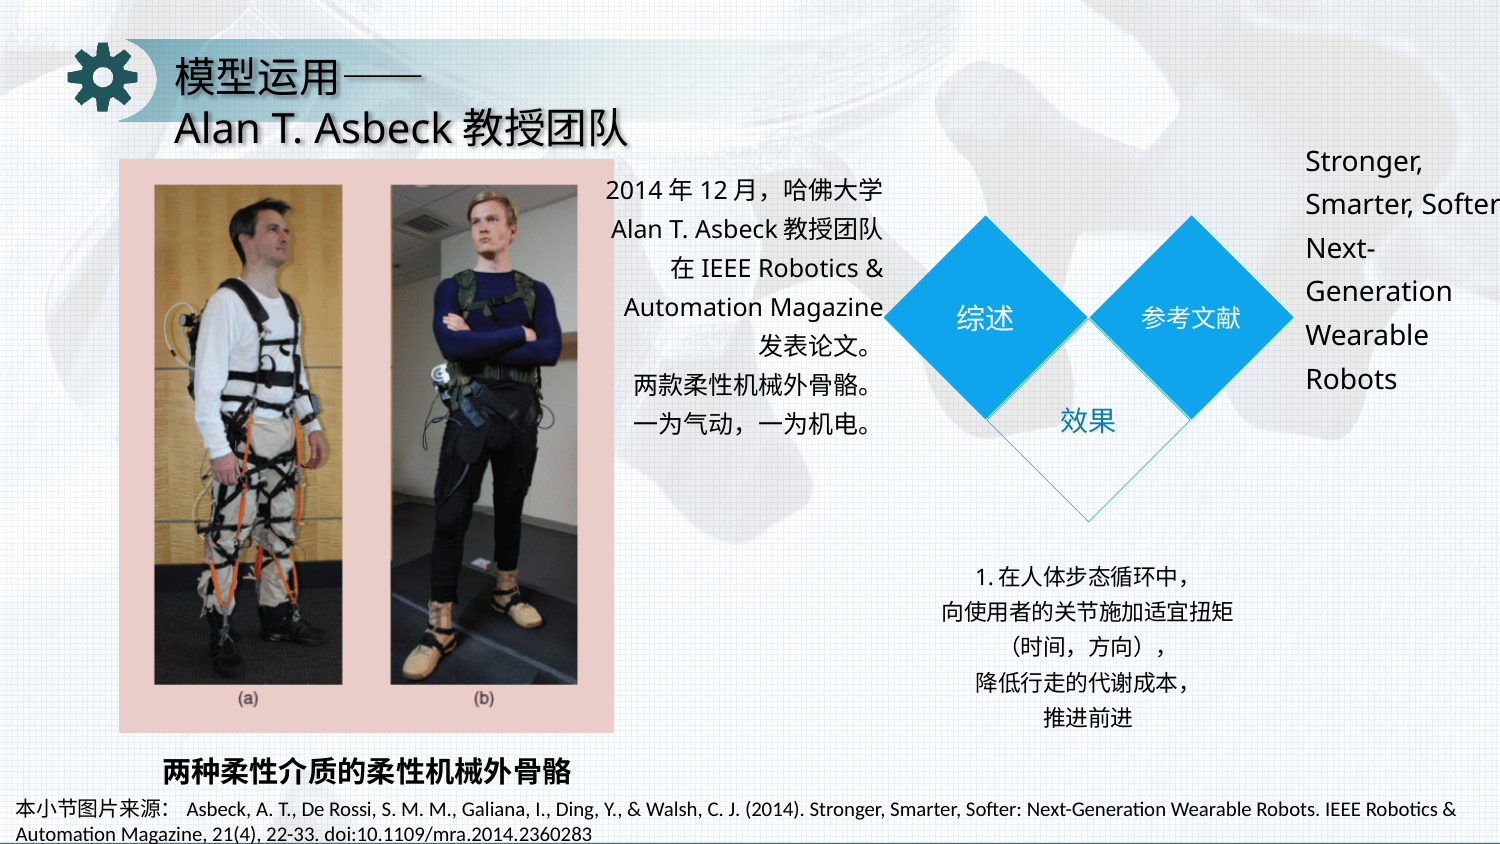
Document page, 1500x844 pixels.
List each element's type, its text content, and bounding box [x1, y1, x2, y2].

text_box Stronger, Smarter, Softer: Next-Generation Wearable Robots [1305, 108, 1500, 439]
text_box 2014年12月，哈佛大学 Alan T. Asbeck教授团队 在IEEE Robotics & Automation Magazine 发表论文。 两款柔性机械外骨骼。 一为气动，一为机电。 [555, 130, 884, 439]
text_box 综述 [884, 215, 1088, 419]
text_box 两种柔性介质的柔性机械外骨骼 [147, 745, 769, 788]
picture [64, 39, 140, 115]
text_box 效果 [987, 318, 1191, 522]
picture [119, 159, 614, 734]
text_box 参考文献 [1090, 215, 1294, 419]
text_box [118, 37, 876, 124]
text_box 模型运用—— Alan T. Asbeck教授团队 [159, 43, 680, 158]
text_box 1.在人体步态循环中， 向使用者的关节施加适宜扭矩（时间，方向）， 降低行走的代谢成本， 推进前进 [922, 554, 1254, 733]
text_box 本小节图片来源：Asbeck, A. T., De Rossi, S. M. M., Galiana, I., Ding, Y., & Walsh, C. J. (2014). Stronger, Smarter, Softer: Next-Generation Wearable Robots. IEEE Robotics & Automation Magazine, 21(4), 22-33. doi:10.1109/mra.2014.2360283 [0, 788, 1499, 844]
